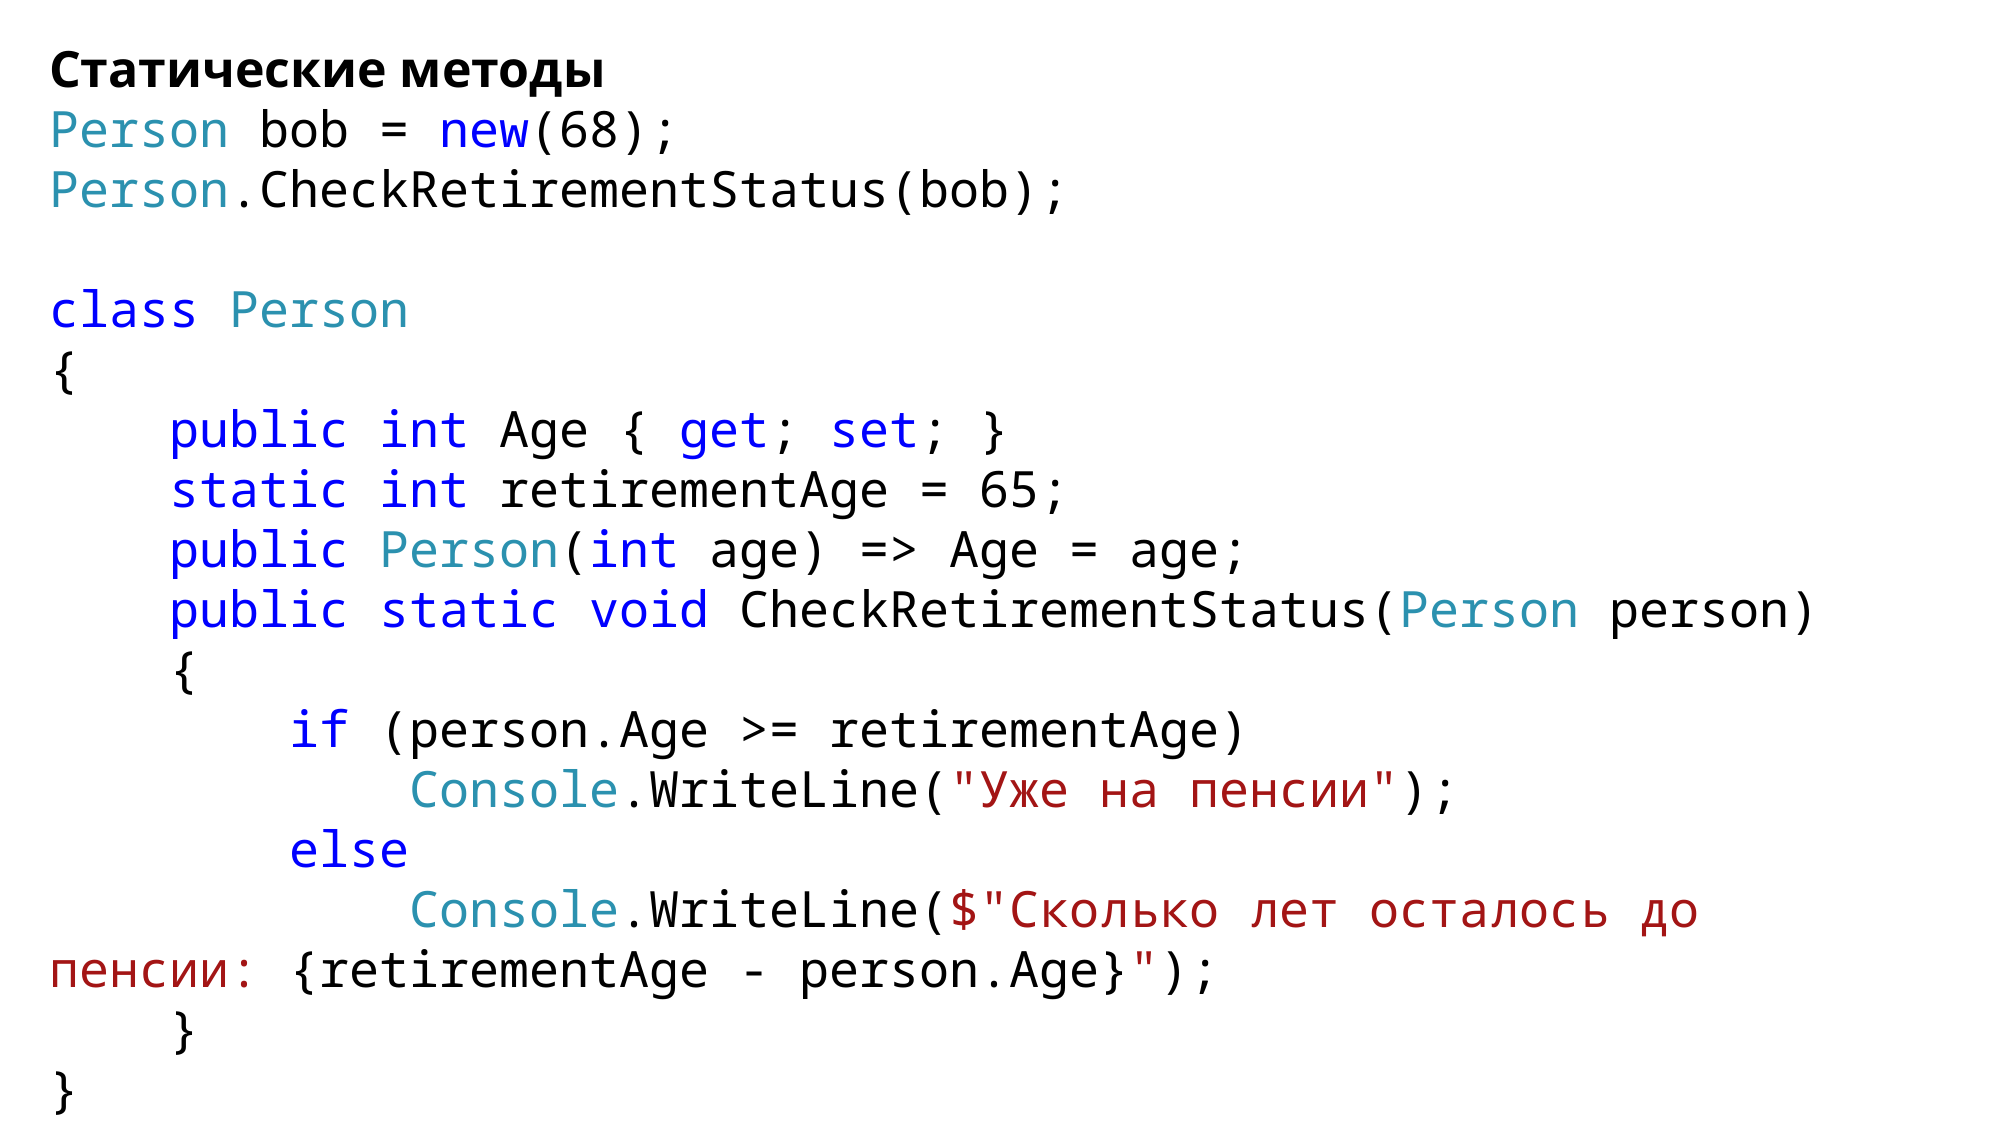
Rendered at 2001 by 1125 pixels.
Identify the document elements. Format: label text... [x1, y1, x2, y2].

text_box Статические методы Person bob = new(68); Person.CheckRetirementStatus(bob); class Person { public int Age { get; set; } static int retirementAge = 65; public Person(int age) => Age = age; public static void CheckRetirementStatus(Person person) { if (person.Age >= retirementAge) Console.WriteLine("Уже на пенсии"); else Console.WriteLine($"Сколько лет осталось до пенсии: {retirementAge - person.Age}"); } } [34, 0, 1948, 1125]
